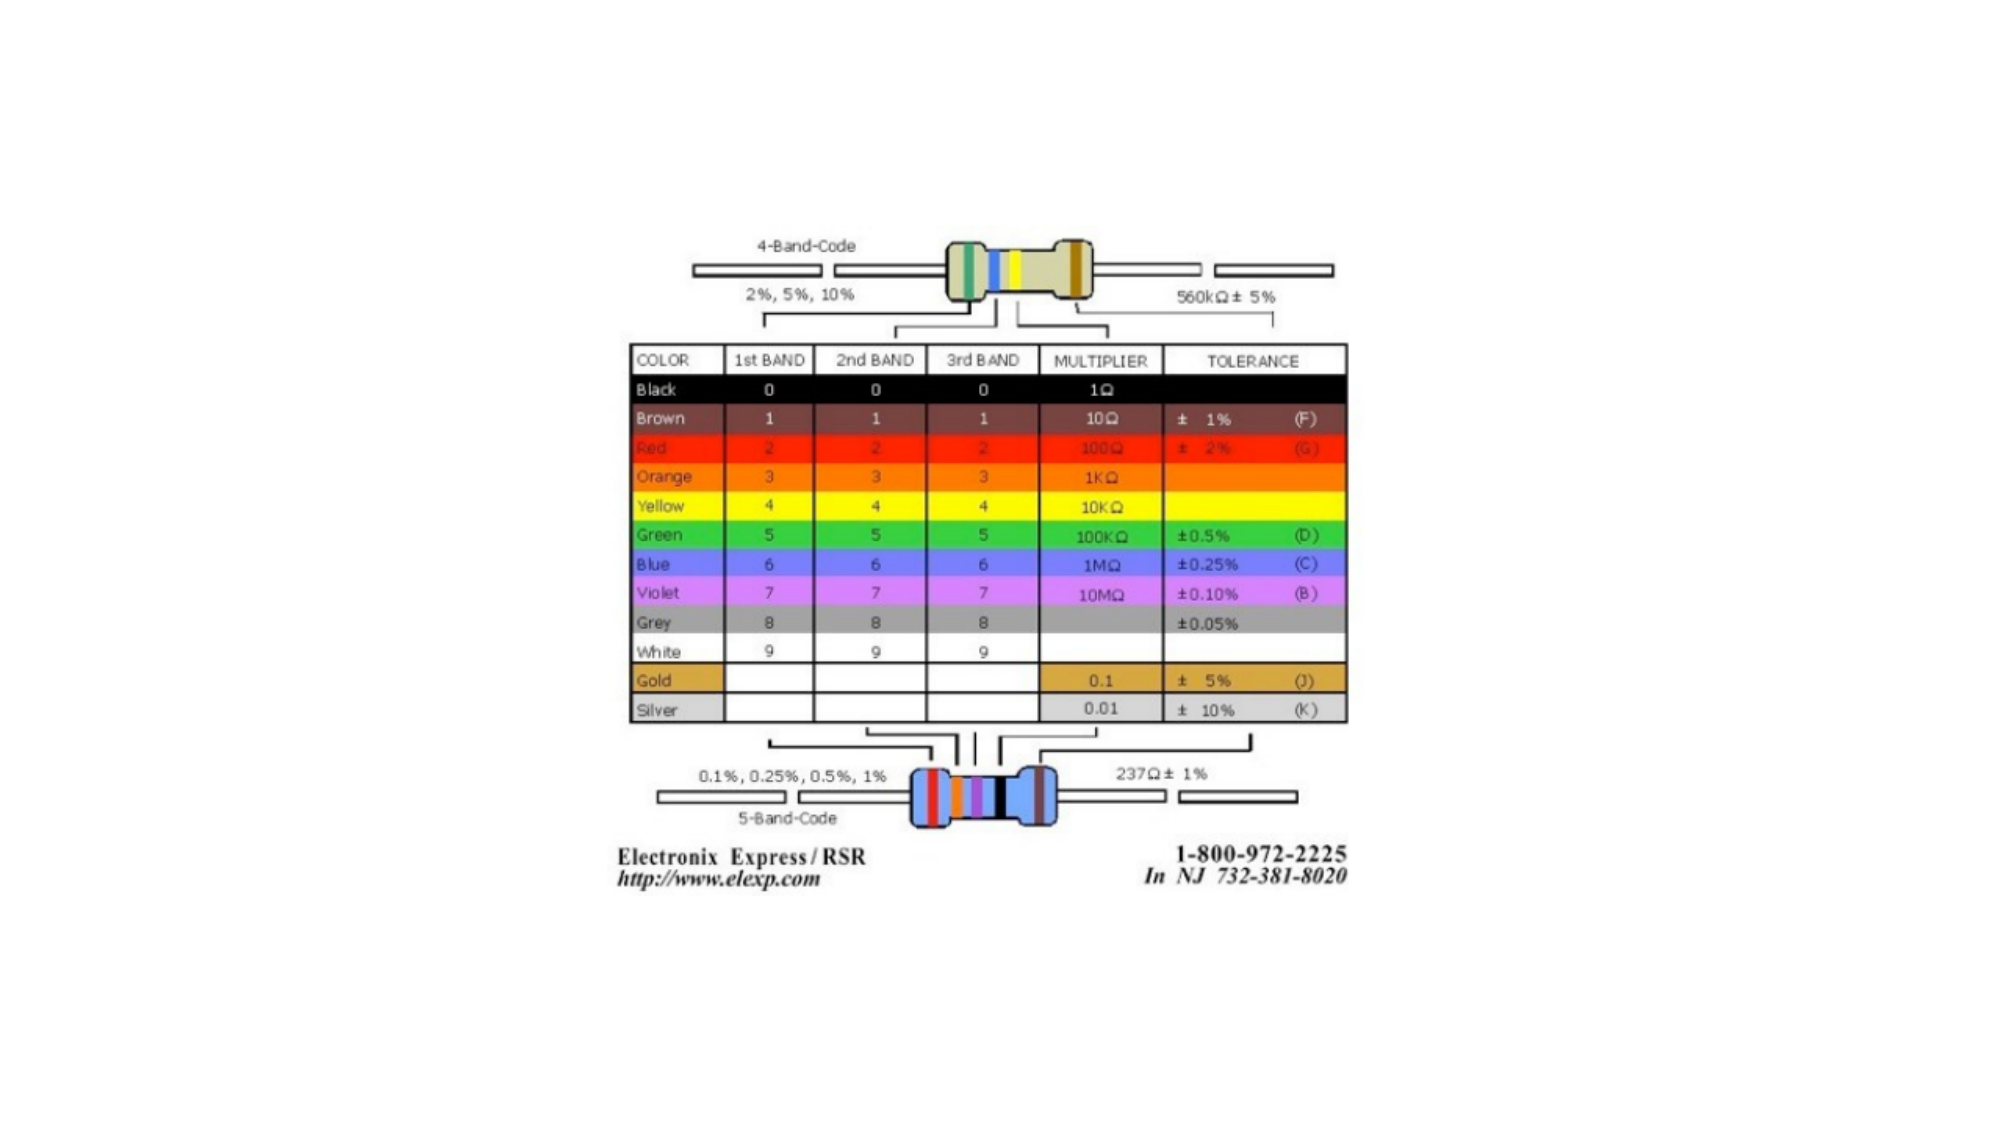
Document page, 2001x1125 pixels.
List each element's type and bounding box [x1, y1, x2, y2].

picture [601, 221, 1399, 904]
